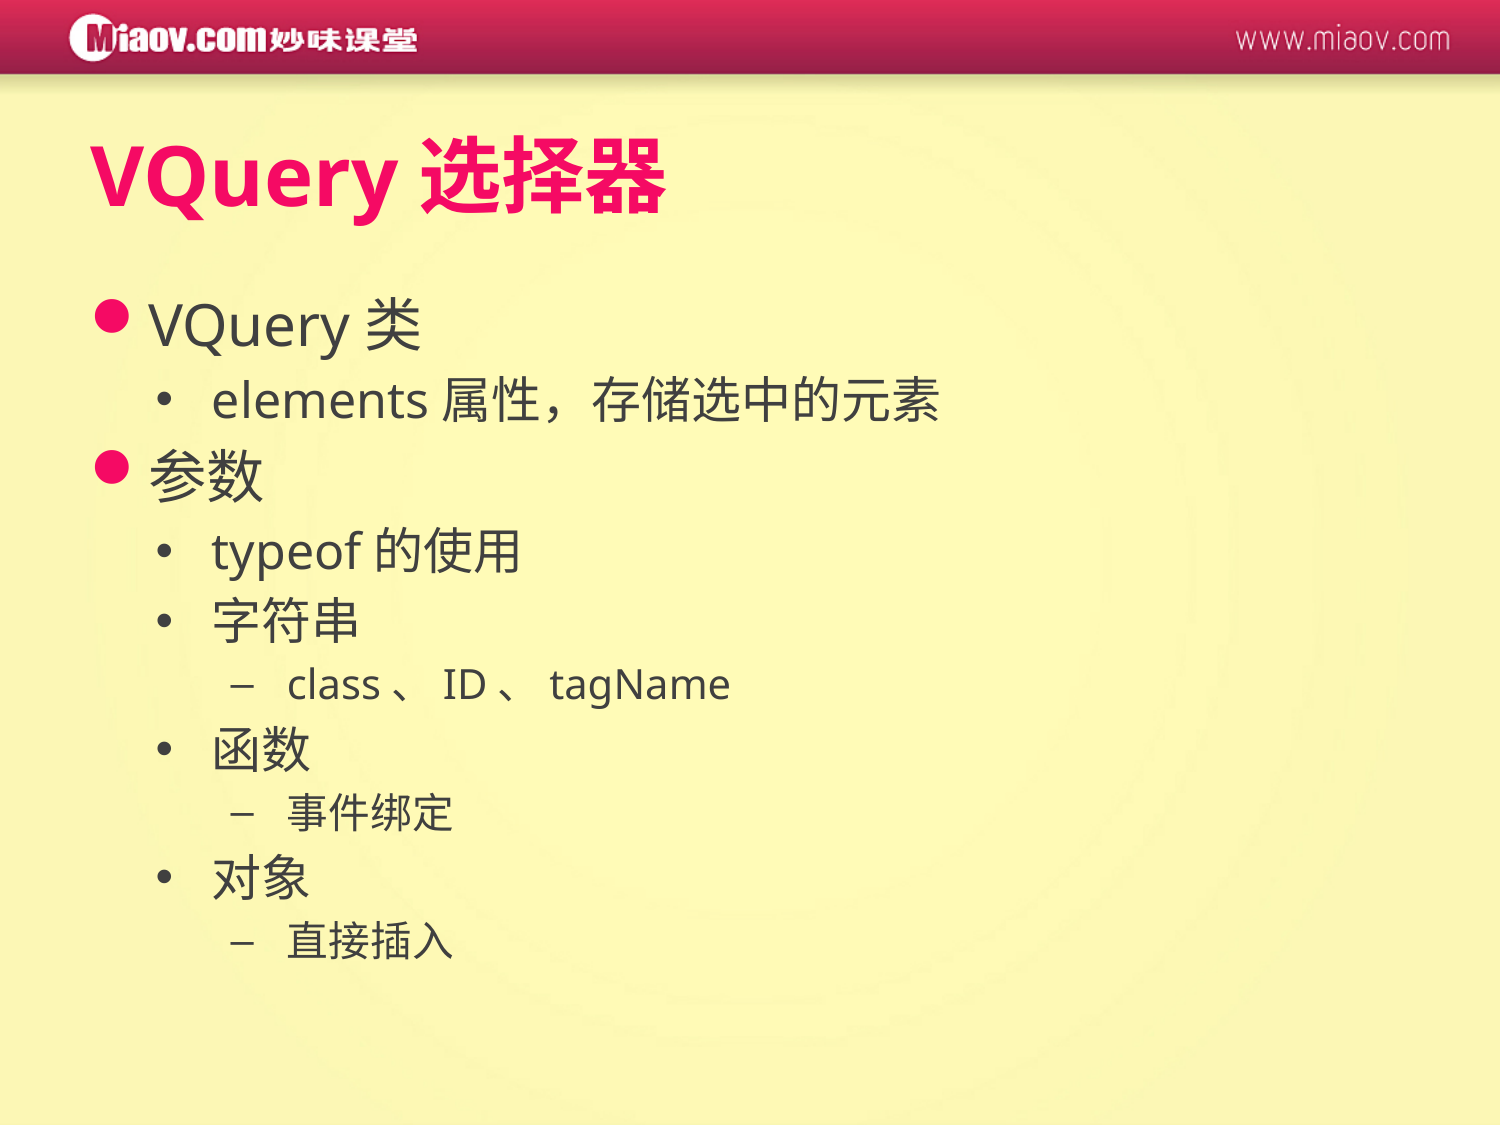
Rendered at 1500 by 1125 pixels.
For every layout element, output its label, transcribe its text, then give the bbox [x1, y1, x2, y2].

picture [0, 0, 1500, 1125]
list VQuery类 elements属性，存储选中的元素 参数 typeof的使用 字符串 class、ID、tagName 函数 事件绑定 对象 直接插入 [75, 280, 1425, 1024]
title VQuery选择器 [75, 79, 1425, 268]
